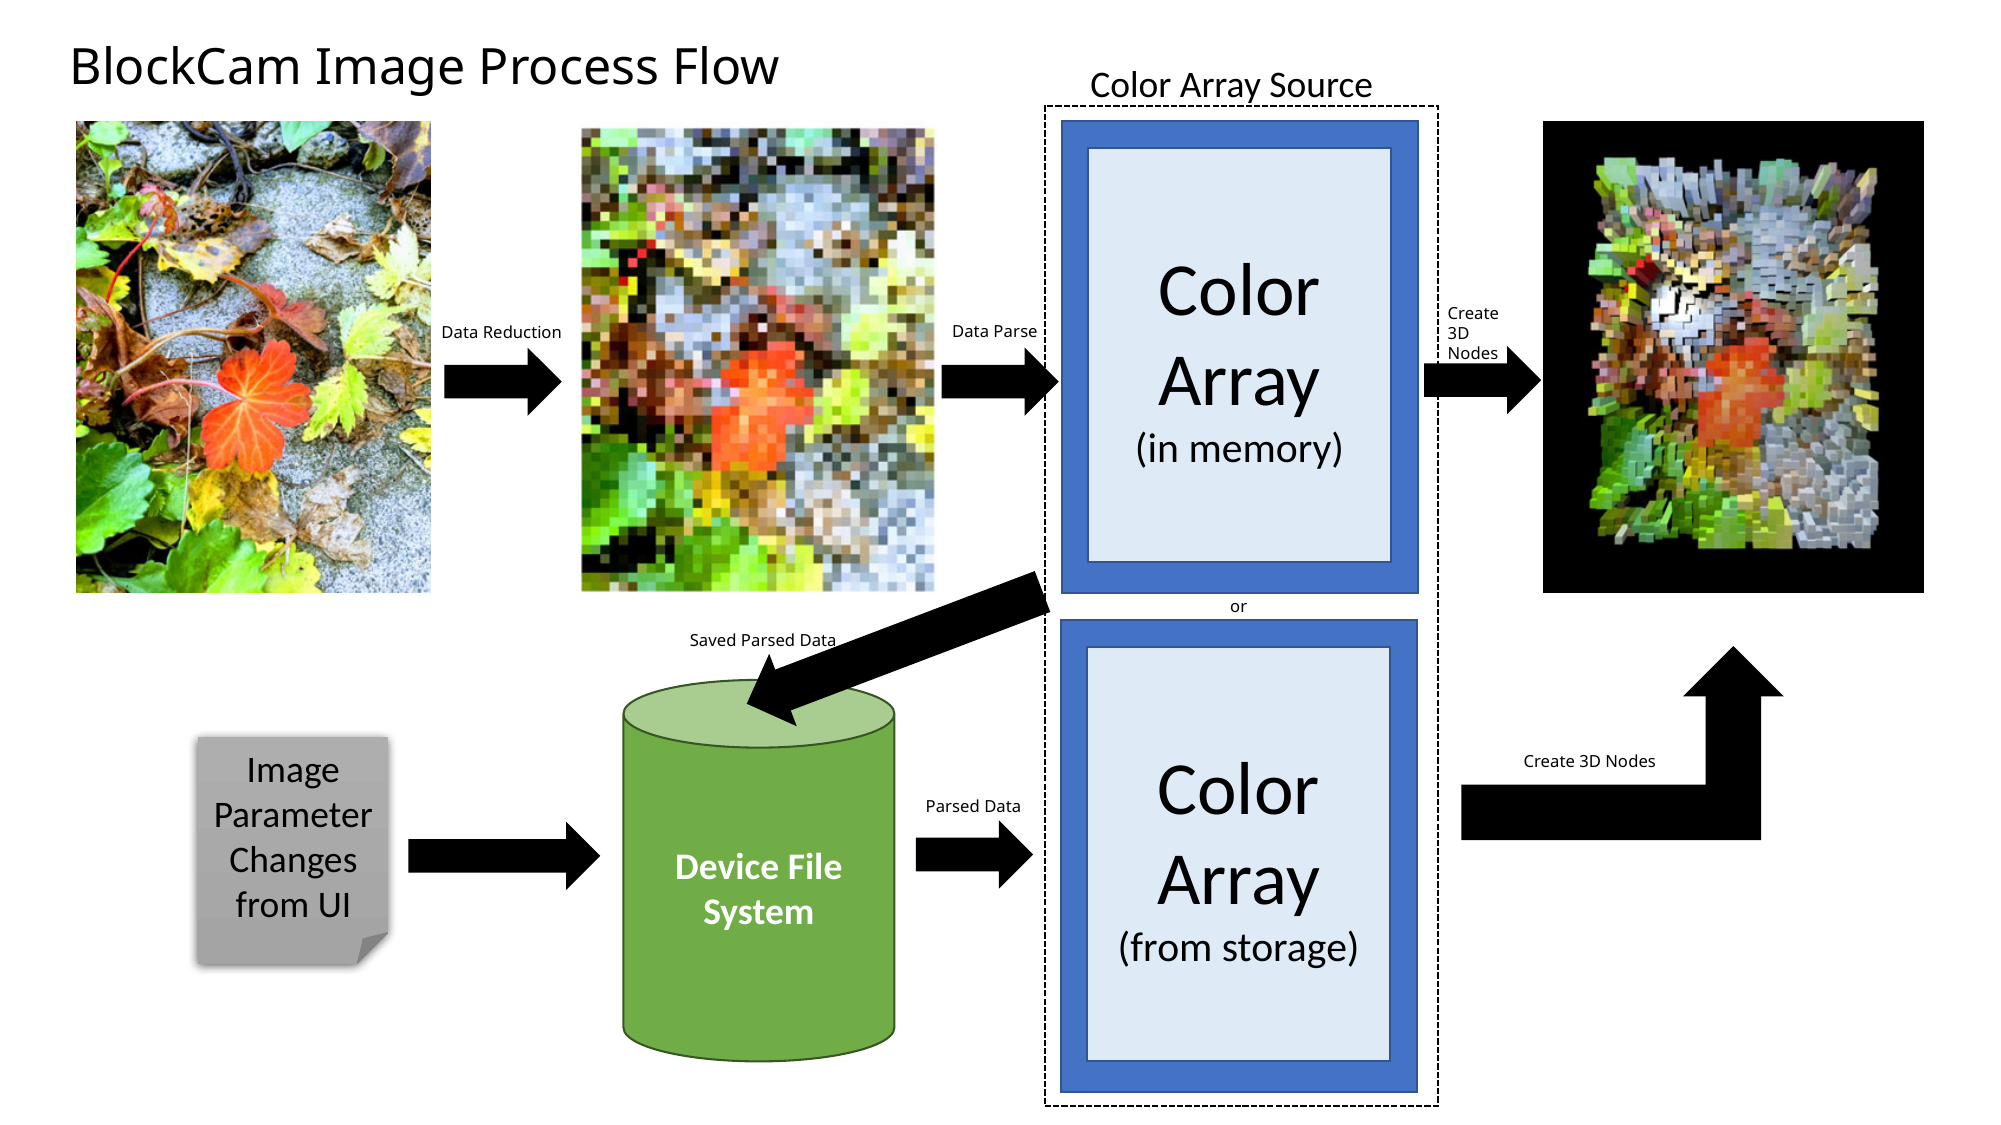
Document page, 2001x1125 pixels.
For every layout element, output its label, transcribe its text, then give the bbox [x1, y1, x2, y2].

text_box [1044, 105, 1439, 1107]
picture [76, 121, 431, 593]
picture [1543, 121, 1924, 593]
text_box or [1215, 593, 1263, 620]
text_box Parsed Data [910, 788, 1037, 823]
text_box Create 3D Nodes [1508, 743, 1671, 778]
text_box [1438, 371, 1542, 415]
text_box Color Array Source [1075, 52, 1389, 113]
text_box Create 3D Nodes [1438, 295, 1536, 371]
text_box [941, 348, 1044, 416]
text_box Saved Parsed Data [675, 622, 852, 657]
text_box Image Parameter Changes from UI [198, 737, 389, 964]
text_box [408, 821, 601, 891]
text_box [915, 823, 1034, 889]
text_box BlockCam Image Process Flow [54, 27, 852, 103]
text_box Device File System [622, 678, 896, 1063]
text_box [1461, 646, 1784, 841]
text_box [1061, 620, 1418, 1092]
text_box [746, 571, 1051, 727]
text_box Data Parse [937, 313, 1044, 348]
picture [580, 121, 937, 593]
text_box [444, 350, 562, 416]
text_box Data Reduction [431, 314, 577, 350]
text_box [1062, 121, 1419, 593]
